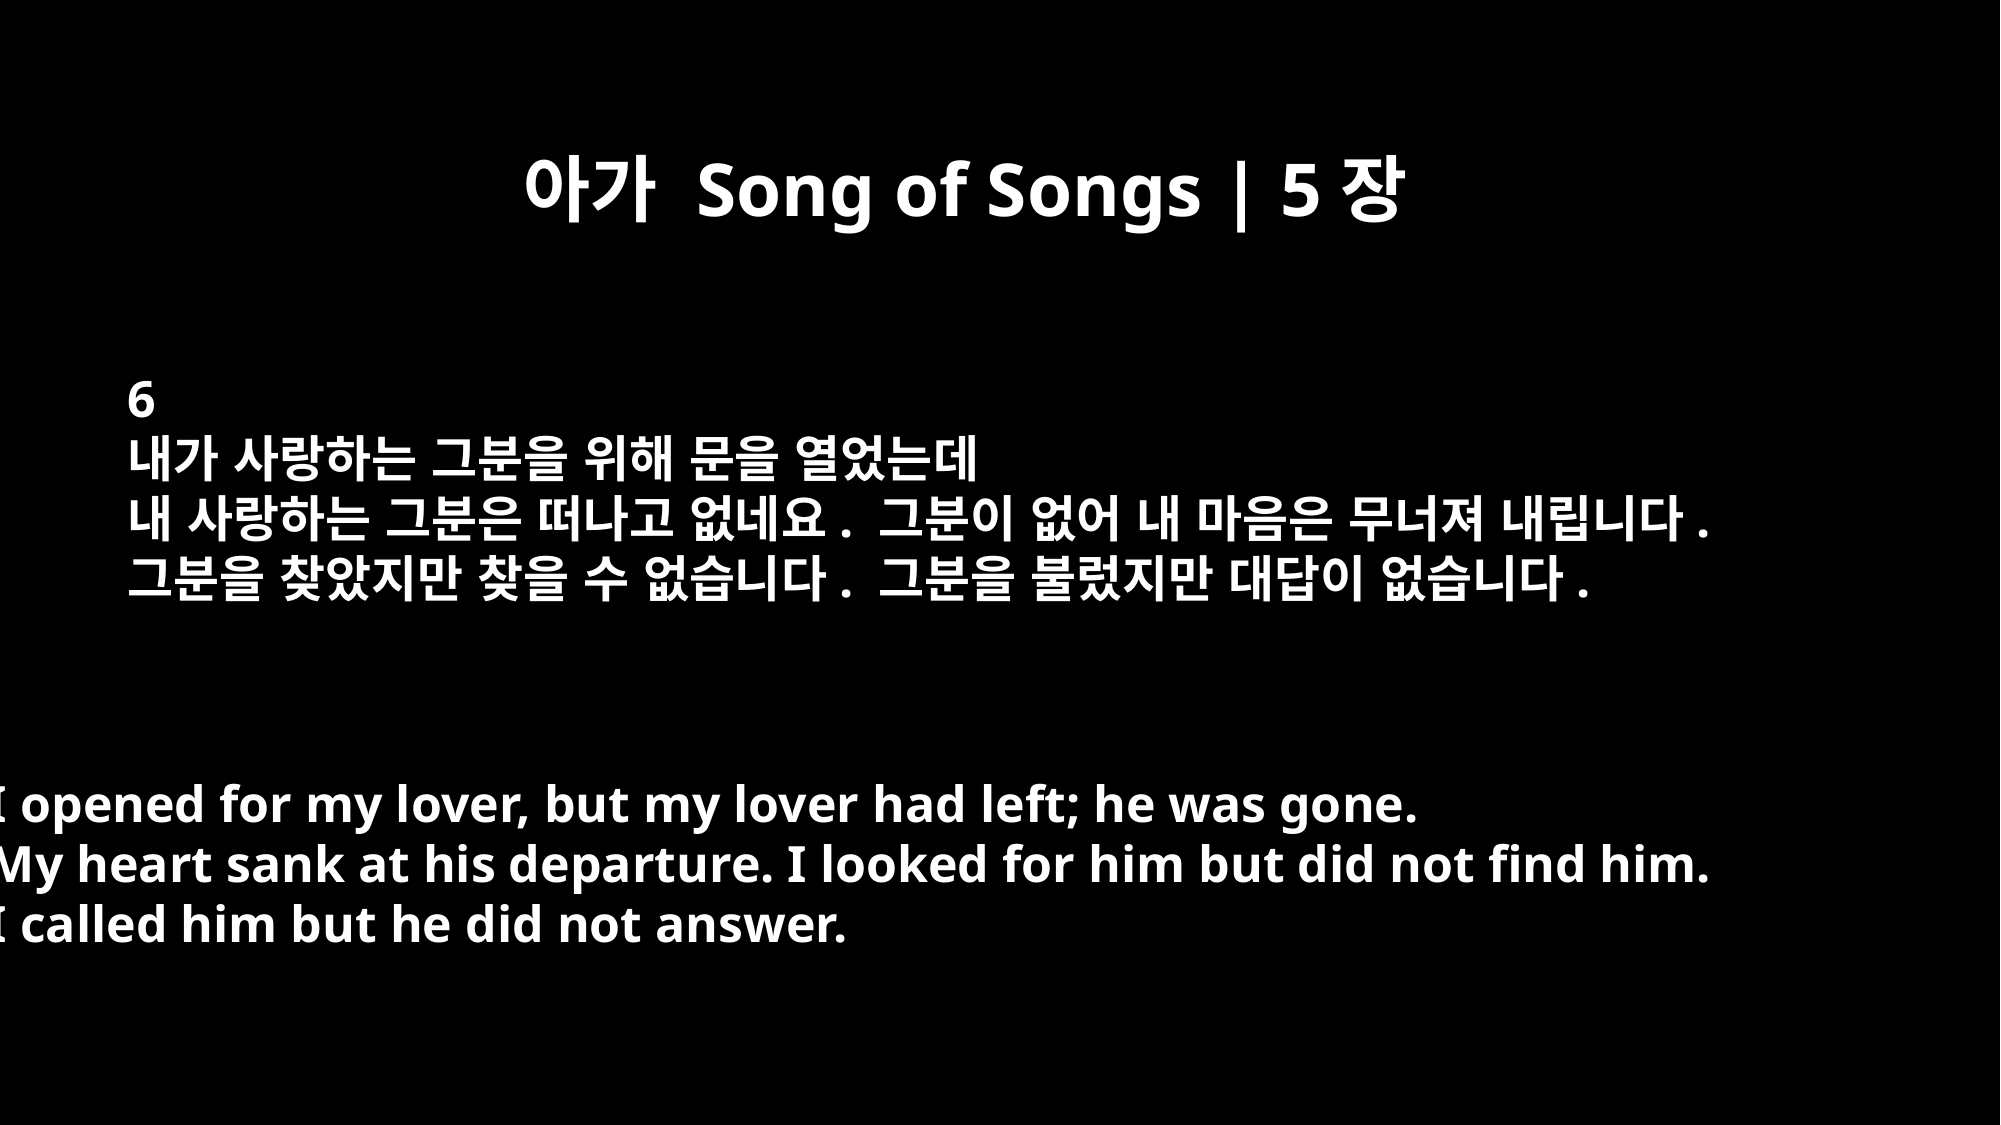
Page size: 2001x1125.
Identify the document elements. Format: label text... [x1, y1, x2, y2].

text_box 아가 Song of Songs | 5장 [508, 136, 1424, 239]
text_box 6 내가 사랑하는 그분을 위해 문을 열었는데 내 사랑하는 그분은 떠나고 없네요. 그분이 없어 내 마음은 무너져 내립니다. 그분을 찾았지만 찾을 수 없습니다. 그분을 불렀지만 대답이 없습니다. [112, 359, 1726, 615]
text_box I opened for my lover, but my lover had left; he was gone. My heart sank at his departure. I looked for him but did not find him. I called him but he did not answer. [0, 764, 1727, 960]
